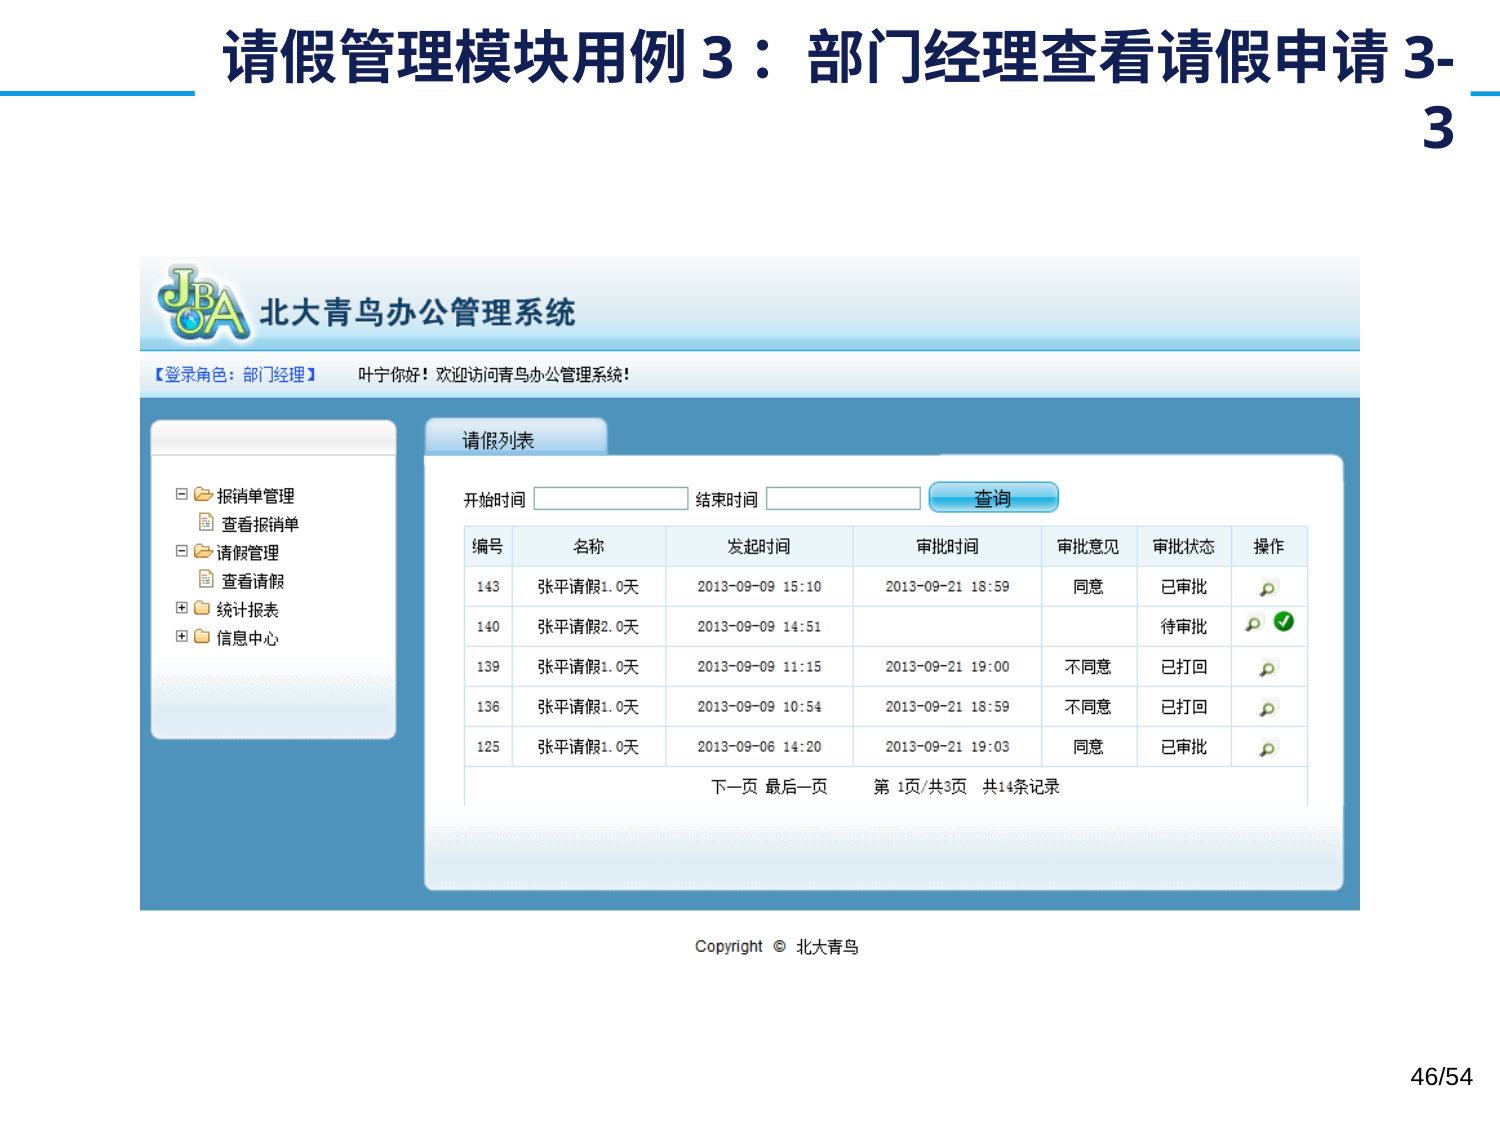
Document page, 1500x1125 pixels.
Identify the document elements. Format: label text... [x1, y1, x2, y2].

title 请假管理模块用例3：部门经理查看请假申请3-3 [194, 46, 1471, 133]
picture [140, 257, 1360, 961]
slide_number 46/54 [1138, 1053, 1489, 1114]
